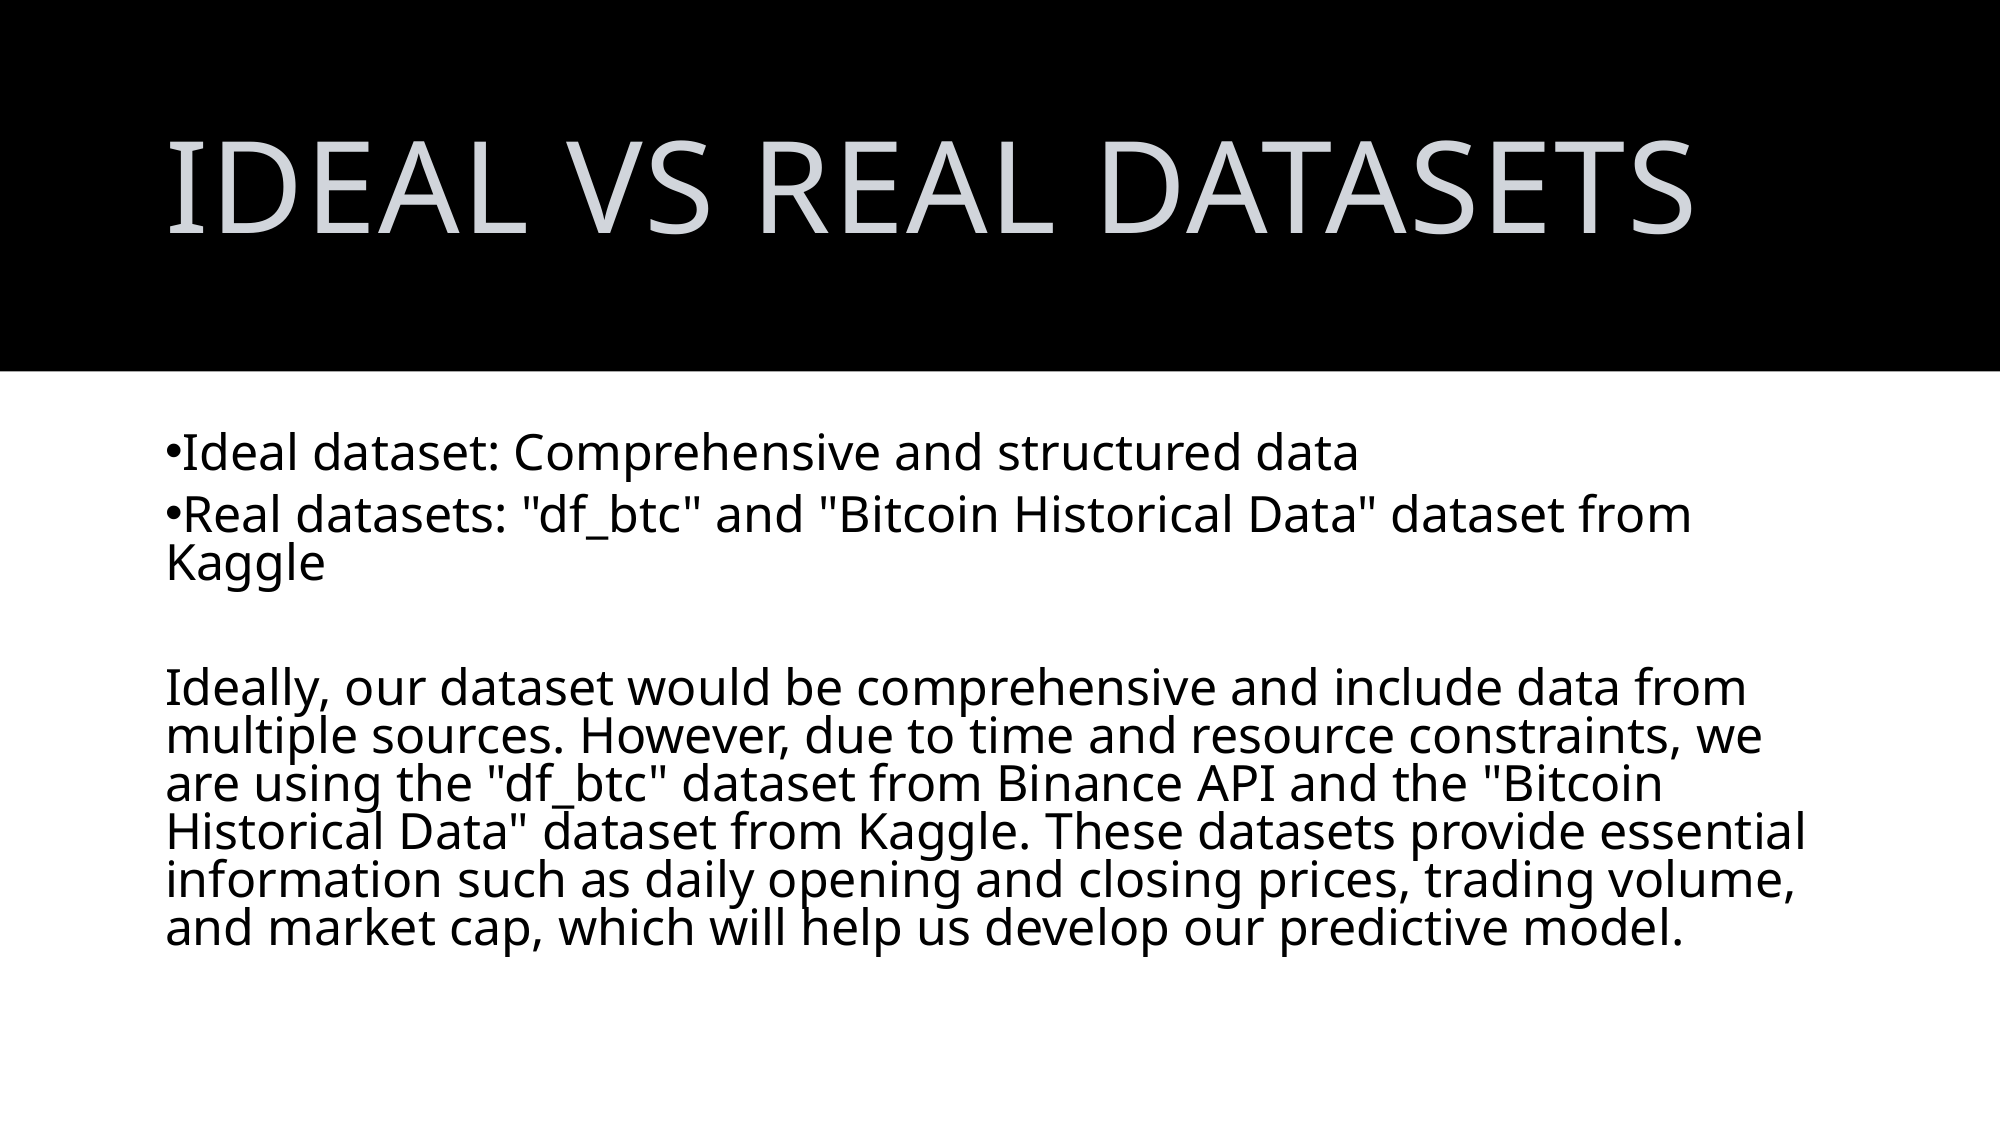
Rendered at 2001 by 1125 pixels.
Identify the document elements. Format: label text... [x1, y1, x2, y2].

list Ideal dataset: Comprehensive and structured data Real datasets: "df_btc" and "Bitcoin Historical Data" dataset from Kaggle Ideally, our dataset would be comprehensive and include data from multiple sources. However, due to time and resource constraints, we are using the "df_btc" dataset from Binance API and the "Bitcoin Historical Data" dataset from Kaggle. These datasets provide essential information such as daily opening and closing prices, trading volume, and market cap, which will help us develop our predictive model. [156, 423, 1843, 1015]
title Ideal vs Real Datasets [156, 51, 1843, 332]
